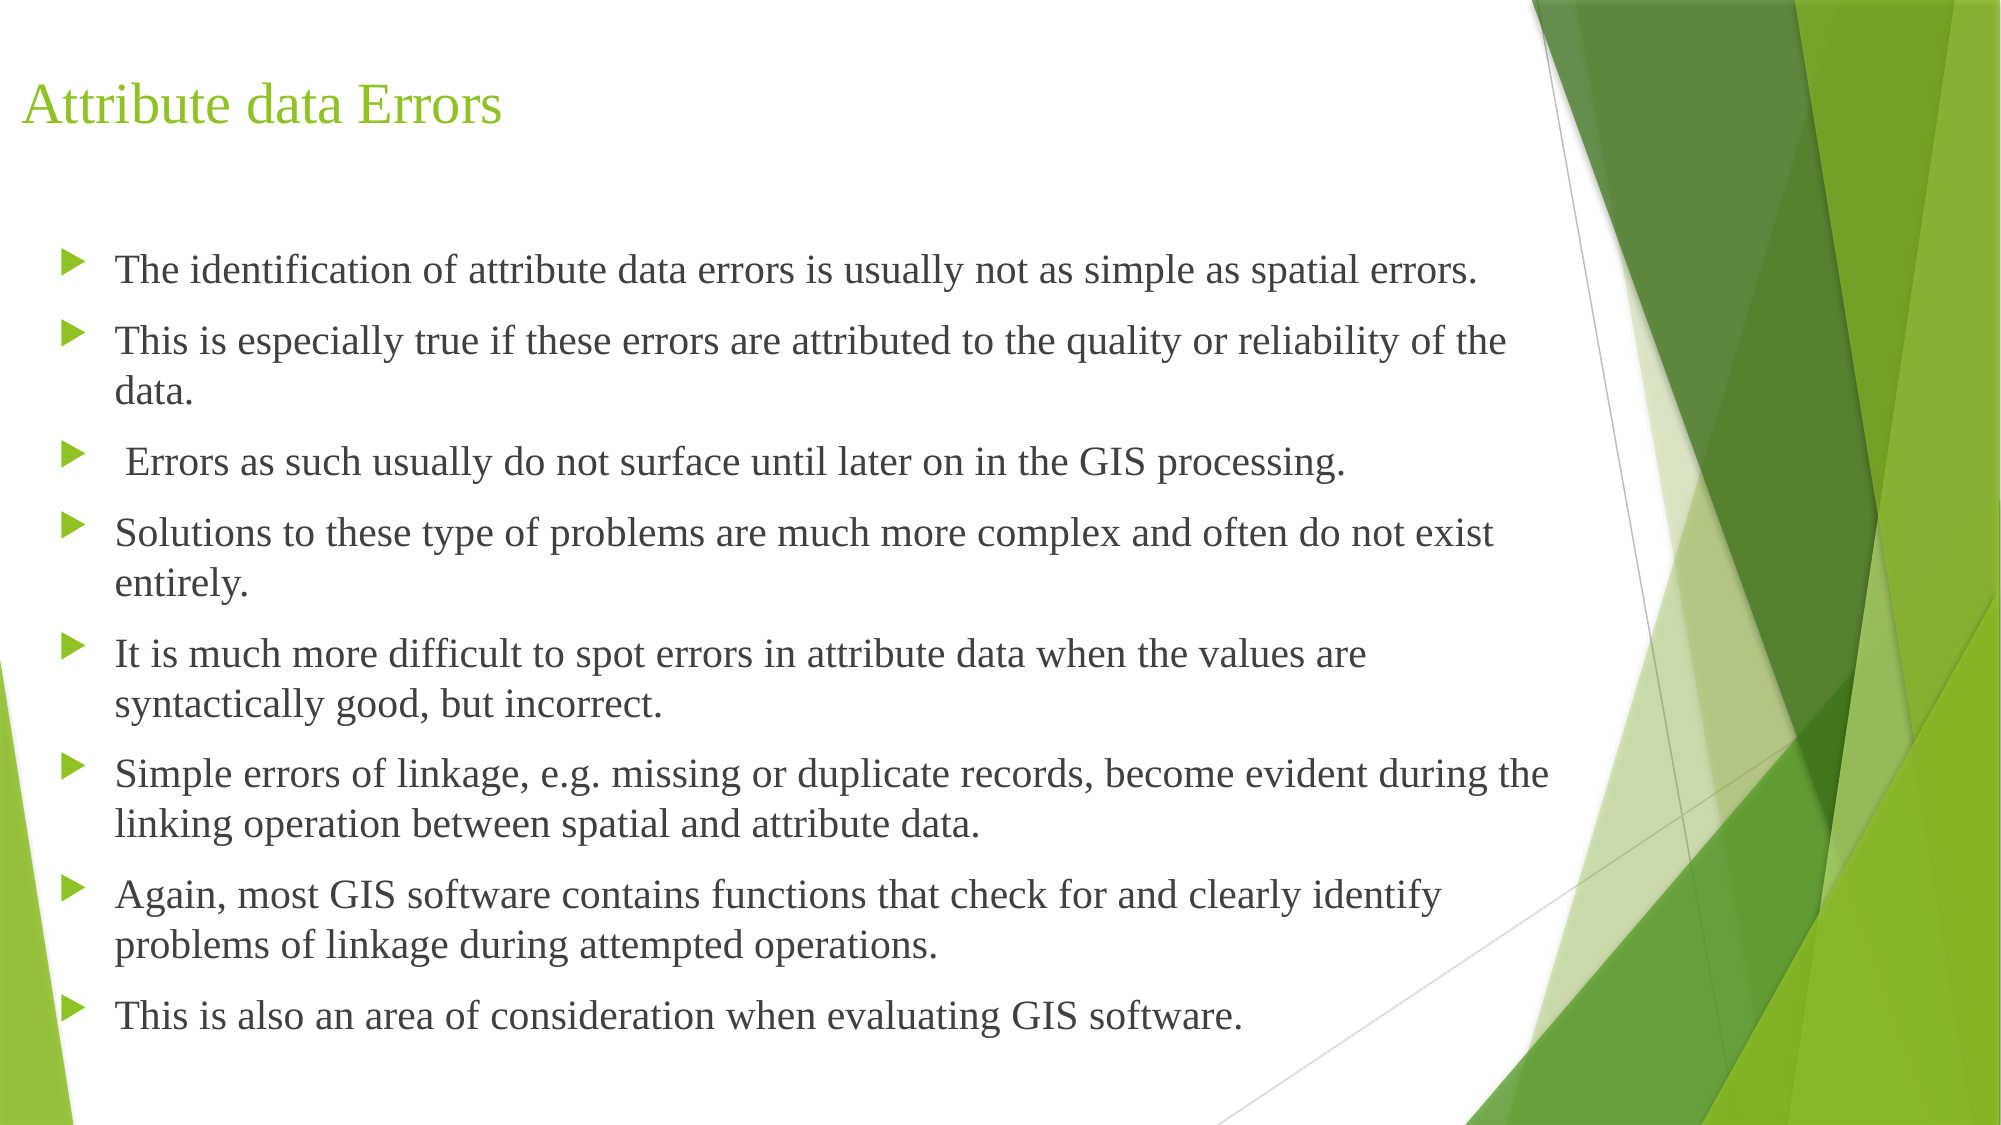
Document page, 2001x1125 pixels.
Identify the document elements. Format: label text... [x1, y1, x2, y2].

list The identification of attribute data errors is usually not as simple as spatial errors. This is especially true if these errors are attributed to the quality or reliability of the data. Errors as such usually do not surface until later on in the GIS processing. Solutions to these type of problems are much more complex and often do not exist entirely. It is much more difficult to spot errors in attribute data when the values are syntactically good, but incorrect. Simple errors of linkage, e.g. missing or duplicate records, become evident during the linking operation between spatial and attribute data. Again, most GIS software contains functions that check for and clearly identify problems of linkage during attempted operations. This is also an area of consideration when evaluating GIS software. [43, 234, 1598, 940]
title Attribute data Errors [5, 58, 1417, 172]
